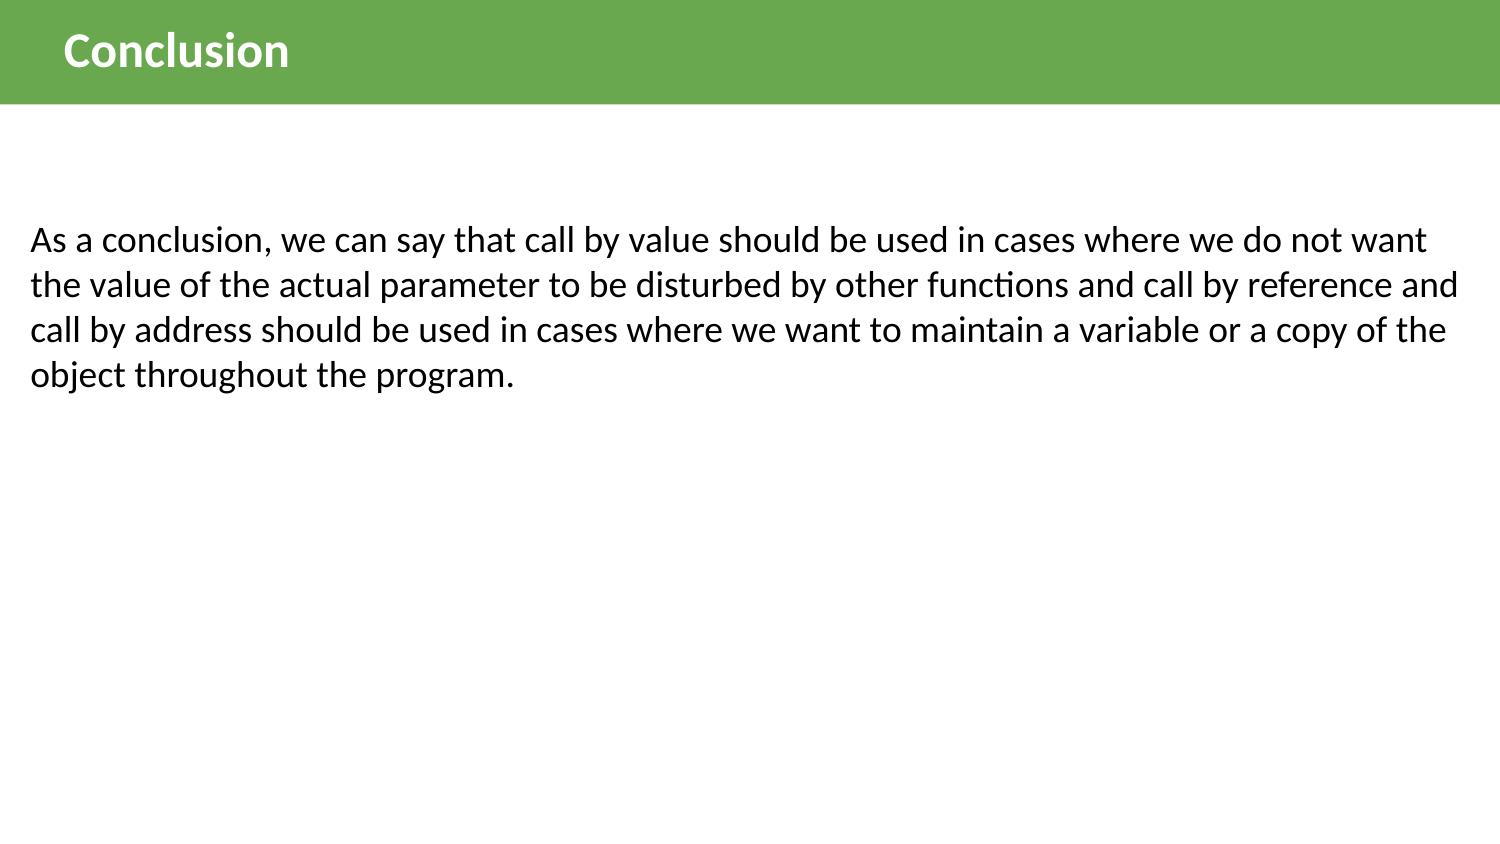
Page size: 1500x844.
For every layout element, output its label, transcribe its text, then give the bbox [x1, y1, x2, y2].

text_box As a conclusion, we can say that call by value should be used in cases where we do not want the value of the actual parameter to be disturbed by other functions and call by reference and call by address should be used in cases where we want to maintain a variable or a copy of the object throughout the program. [15, 110, 1484, 829]
text_box Conclusion [63, 15, 1203, 80]
